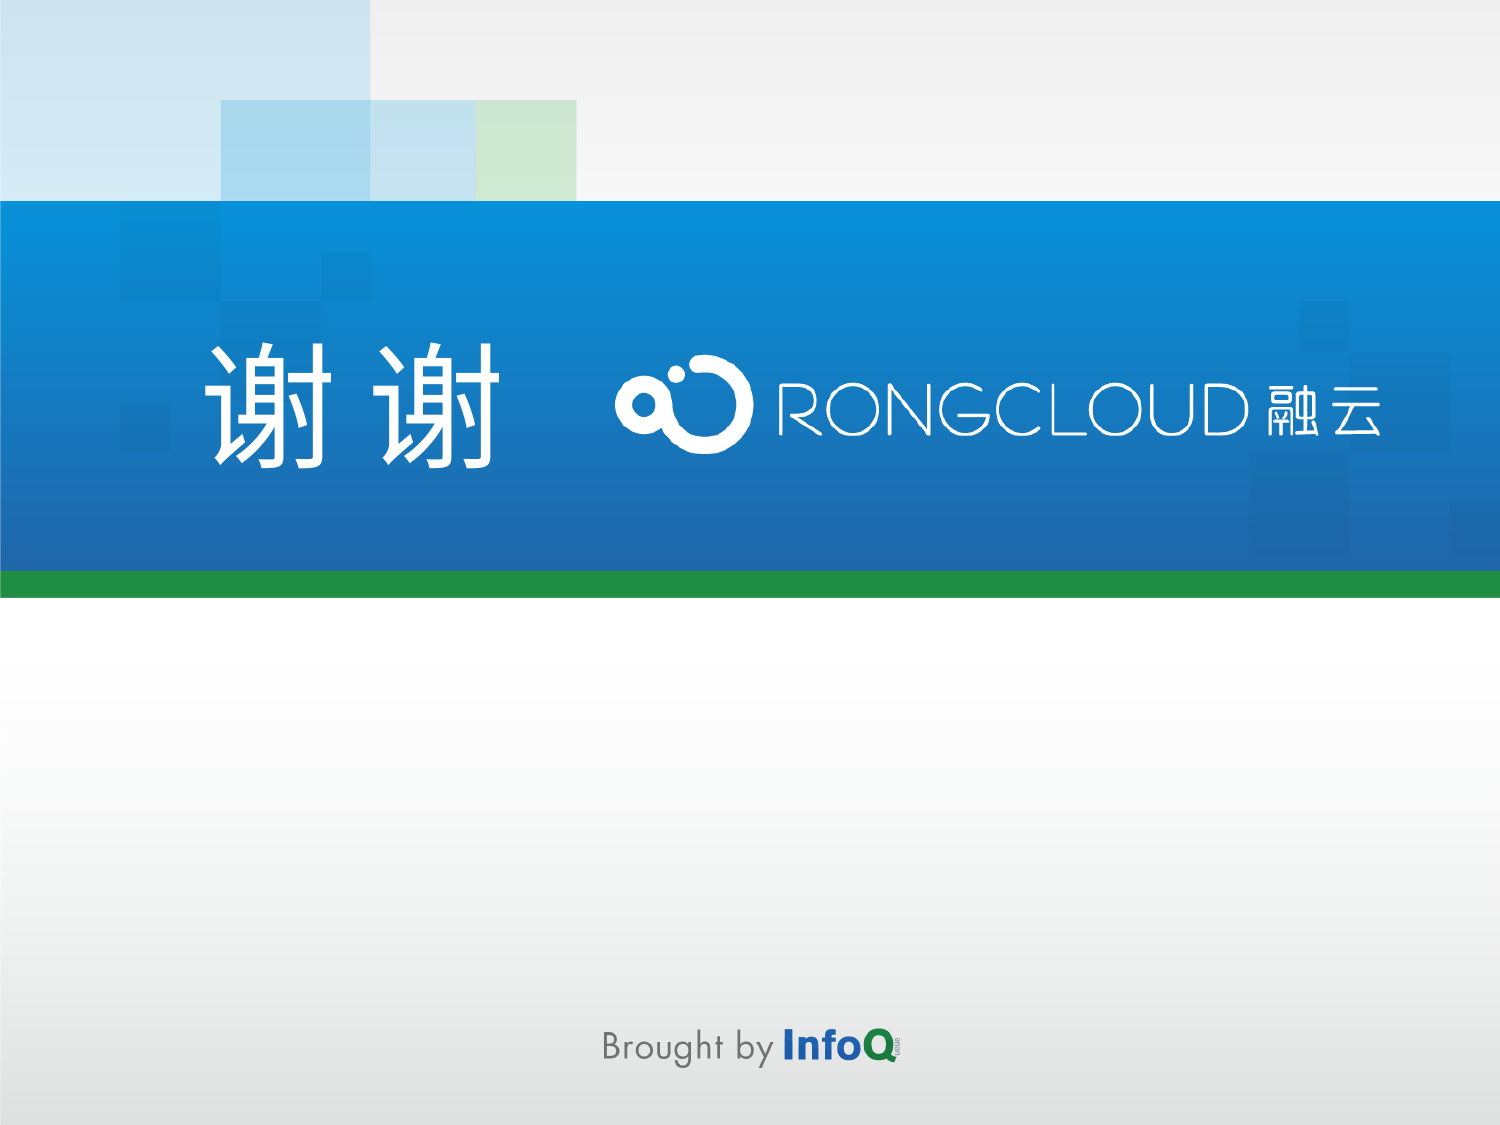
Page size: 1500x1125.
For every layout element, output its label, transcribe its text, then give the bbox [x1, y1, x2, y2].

text_box 谢 谢 [184, 313, 553, 494]
picture [0, 236, 1500, 1125]
picture [0, 0, 1500, 200]
